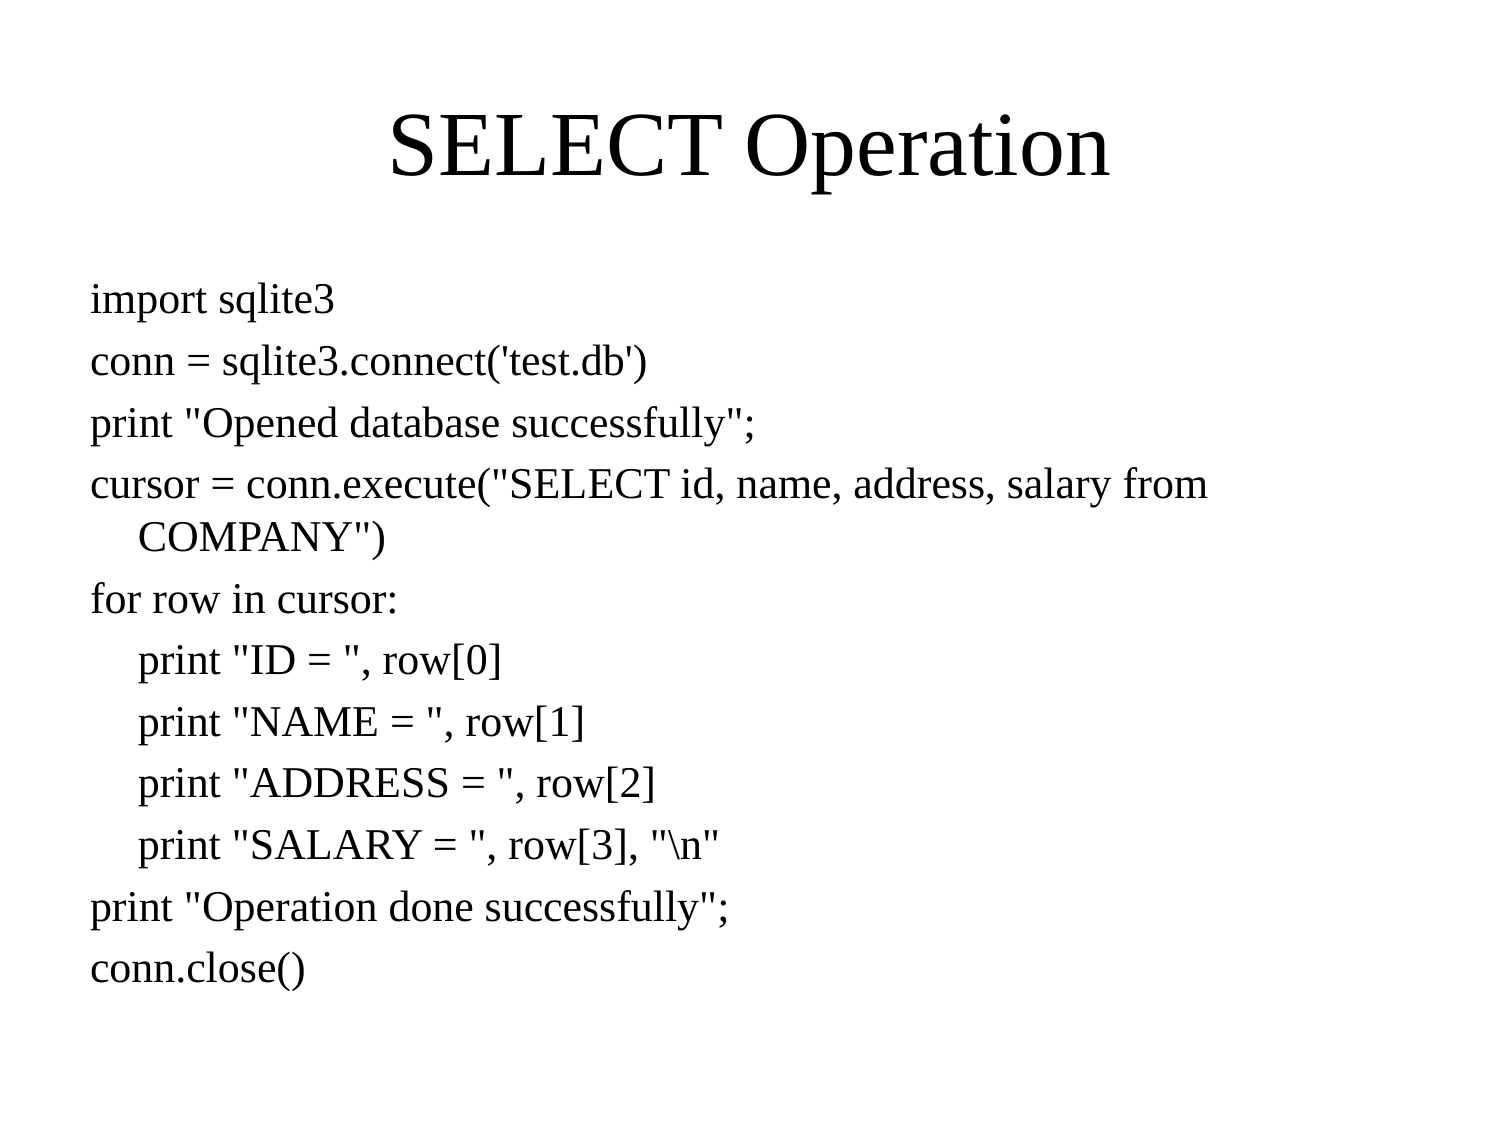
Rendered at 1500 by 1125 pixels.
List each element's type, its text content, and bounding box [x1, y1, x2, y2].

list import sqlite3 conn = sqlite3.connect('test.db') print "Opened database successfully"; cursor = conn.execute("SELECT id, name, address, salary from COMPANY") for row in cursor: print "ID = ", row[0] print "NAME = ", row[1] print "ADDRESS = ", row[2] print "SALARY = ", row[3], "\n" print "Operation done successfully"; conn.close() [75, 262, 1425, 1005]
title SELECT Operation [75, 45, 1425, 233]
